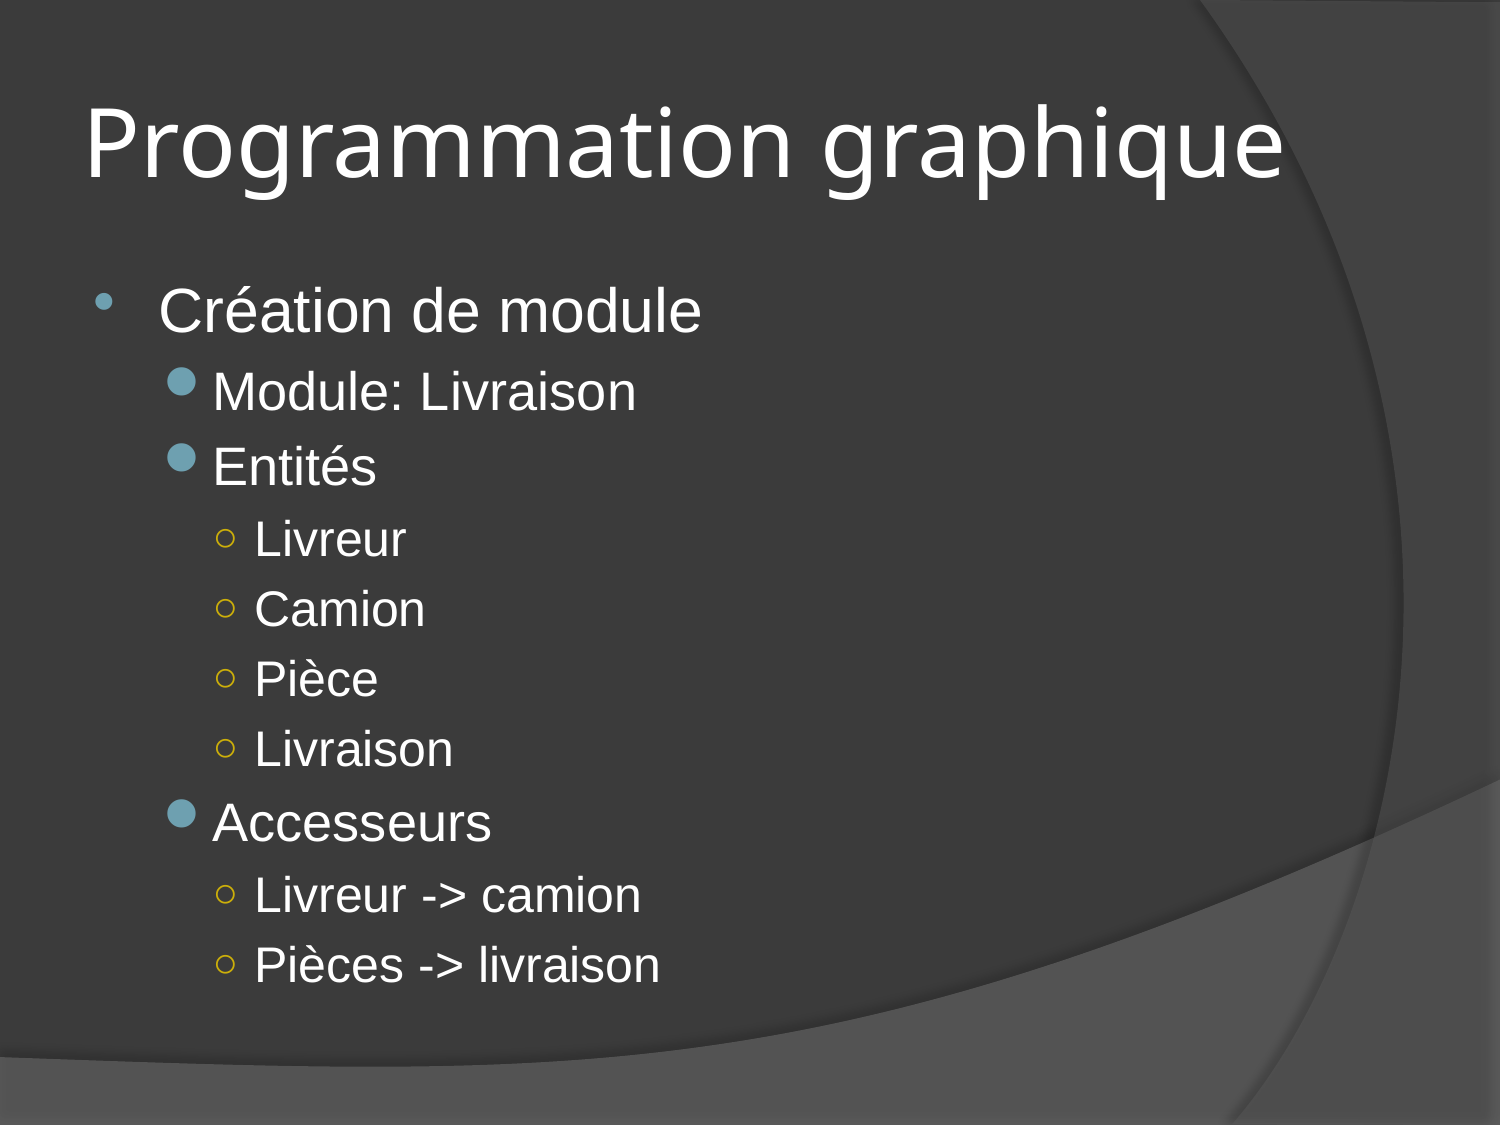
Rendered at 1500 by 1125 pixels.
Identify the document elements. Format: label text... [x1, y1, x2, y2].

list Création de module Module: Livraison Entités Livreur Camion Pièce Livraison Accesseurs Livreur -> camion Pièces -> livraison [75, 262, 1300, 1005]
title Programmation graphique [75, 45, 1300, 233]
